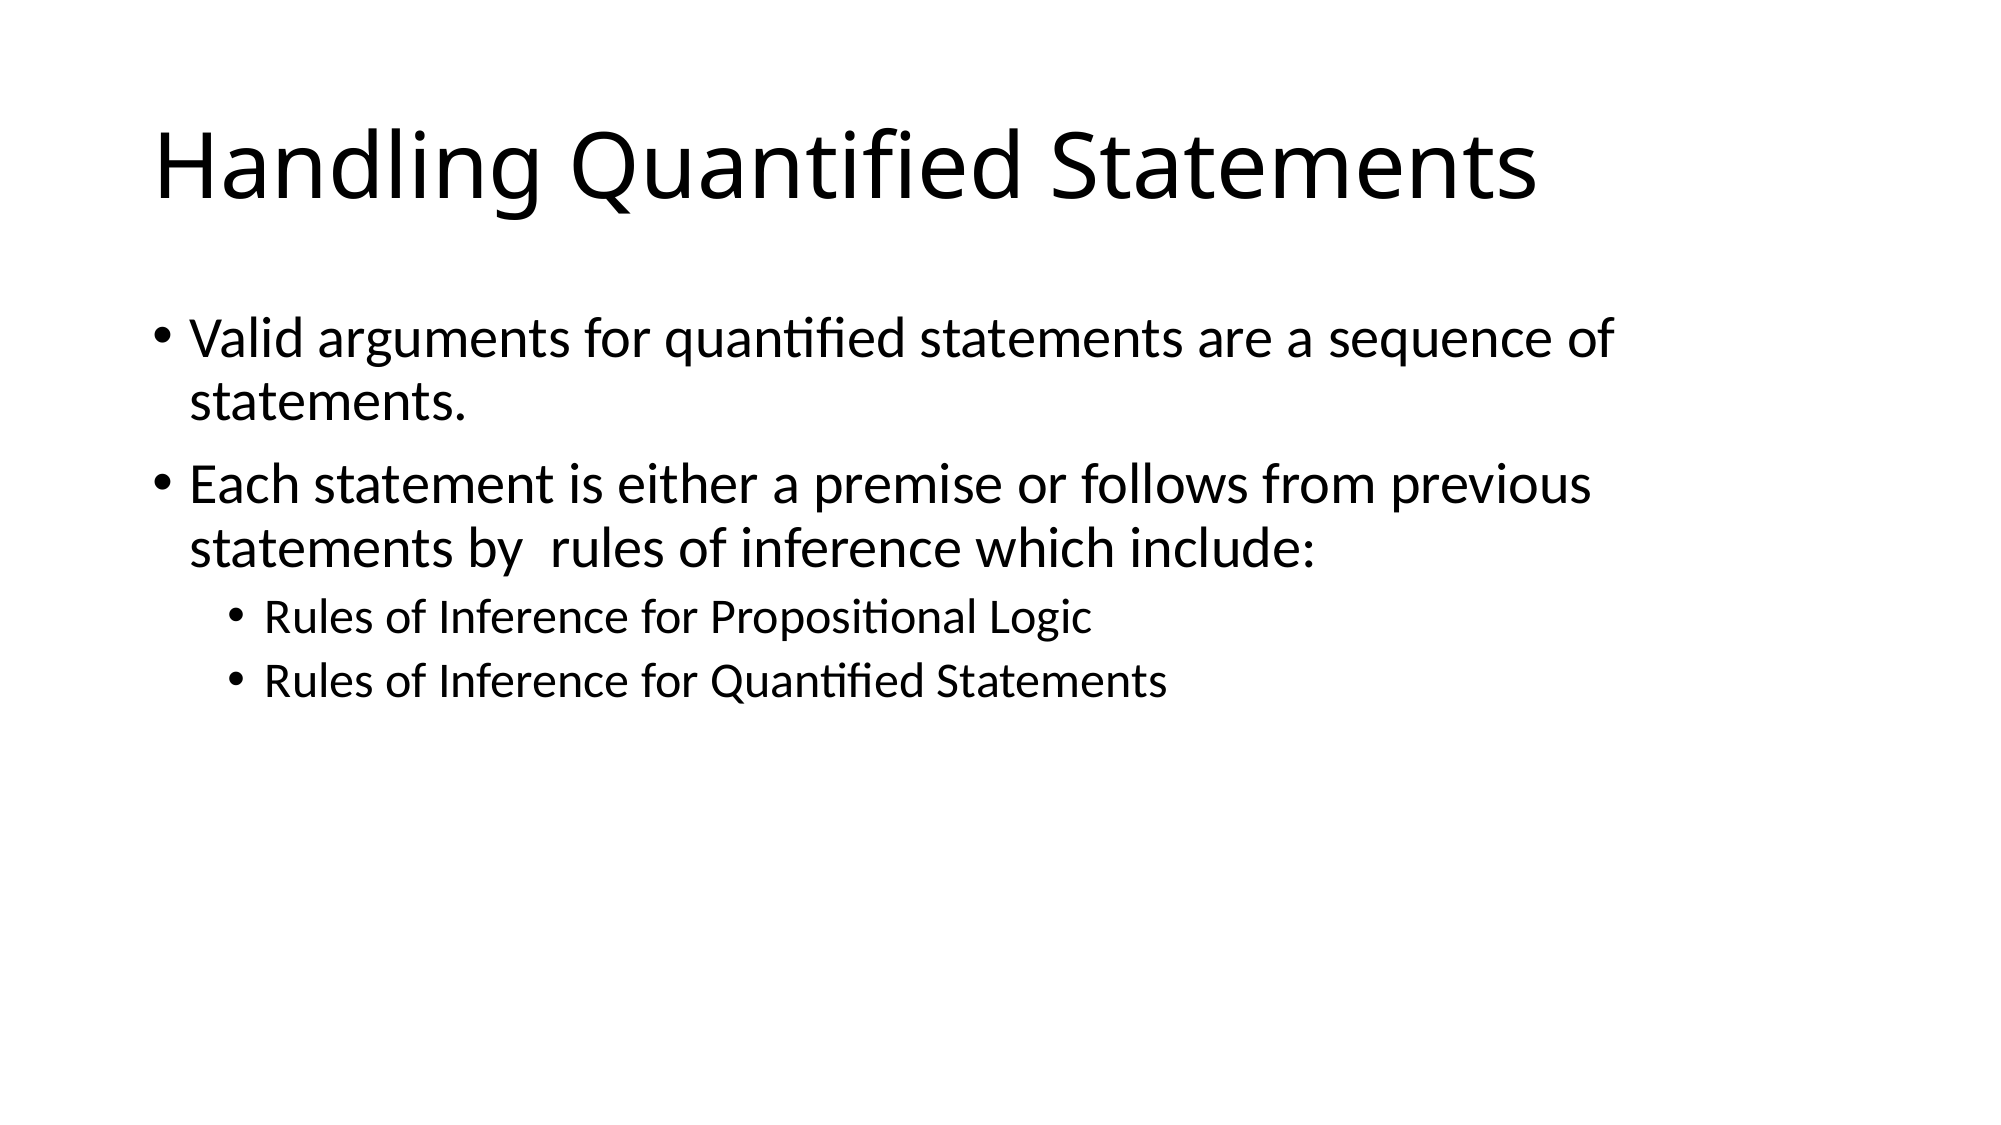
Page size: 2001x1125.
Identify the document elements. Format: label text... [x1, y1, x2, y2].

list Valid arguments for quantified statements are a sequence of statements. Each statement is either a premise or follows from previous statements by rules of inference which include: Rules of Inference for Propositional Logic Rules of Inference for Quantified Statements [137, 299, 1863, 1014]
title Handling Quantified Statements [137, 59, 1863, 278]
